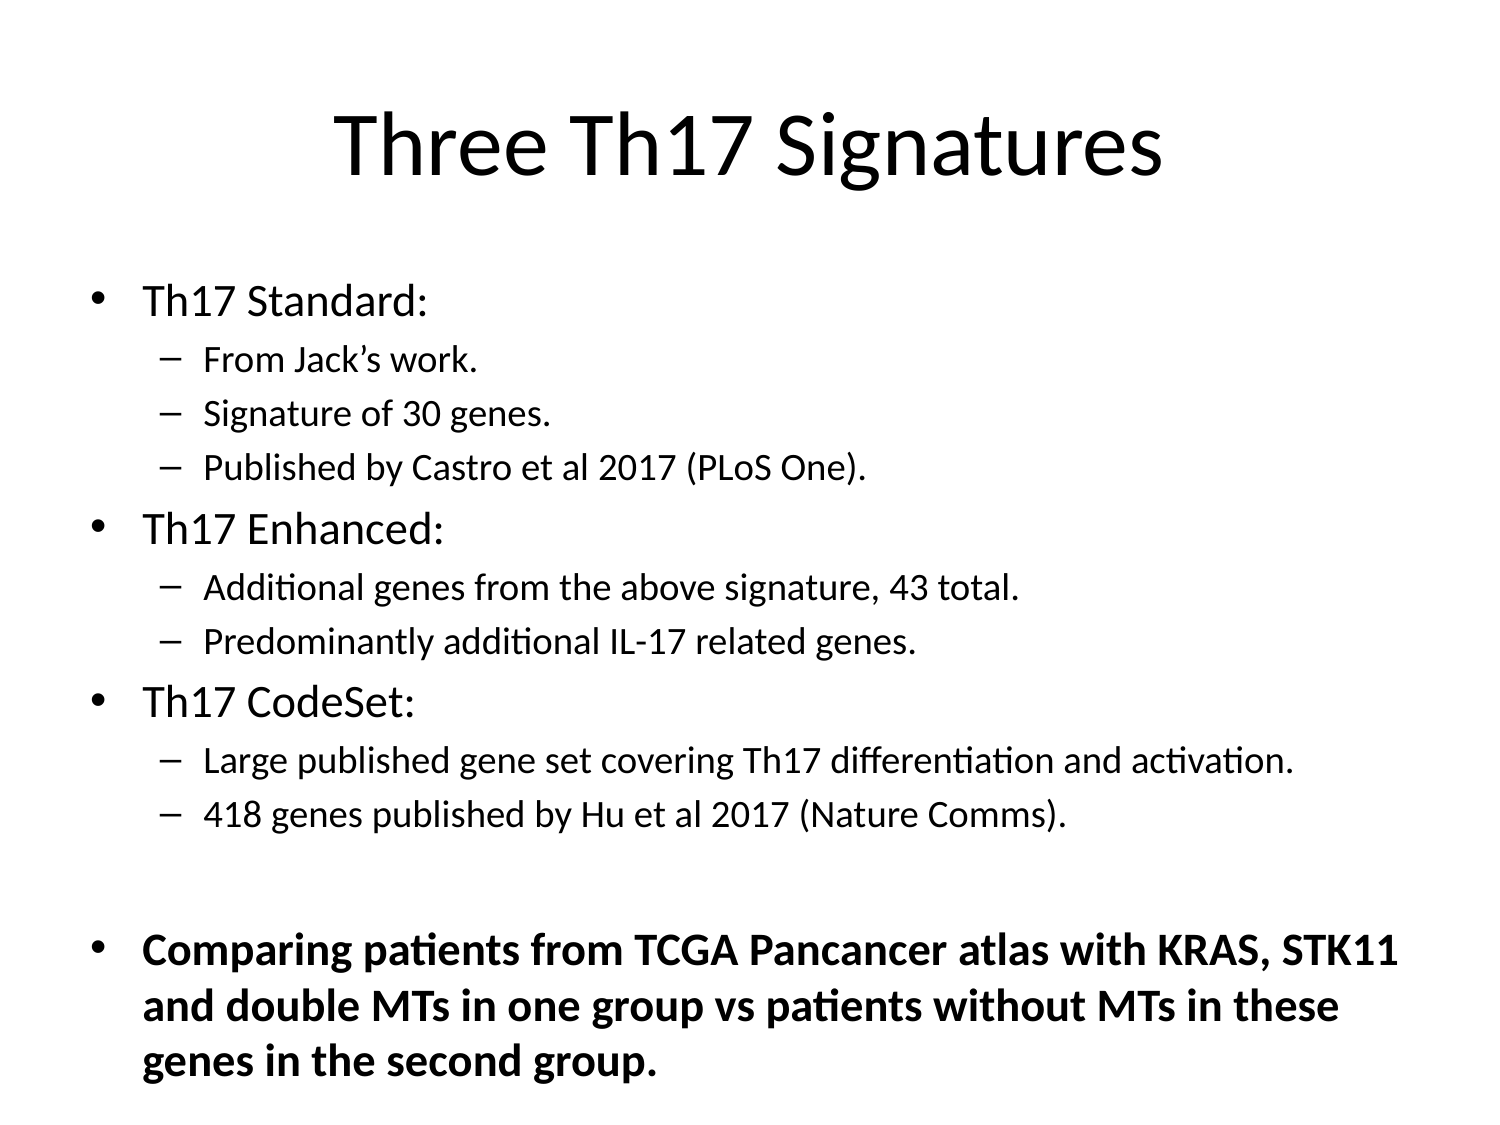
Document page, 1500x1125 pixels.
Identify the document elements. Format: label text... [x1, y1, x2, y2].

title Three Th17 Signatures [75, 45, 1425, 233]
list Th17 Standard: From Jack’s work. Signature of 30 genes. Published by Castro et al 2017 (PLoS One). Th17 Enhanced: Additional genes from the above signature, 43 total. Predominantly additional IL-17 related genes. Th17 CodeSet: Large published gene set covering Th17 differentiation and activation. 418 genes published by Hu et al 2017 (Nature Comms). Comparing patients from TCGA Pancancer atlas with KRAS, STK11 and double MTs in one group vs patients without MTs in these genes in the second group. [75, 262, 1425, 1094]
